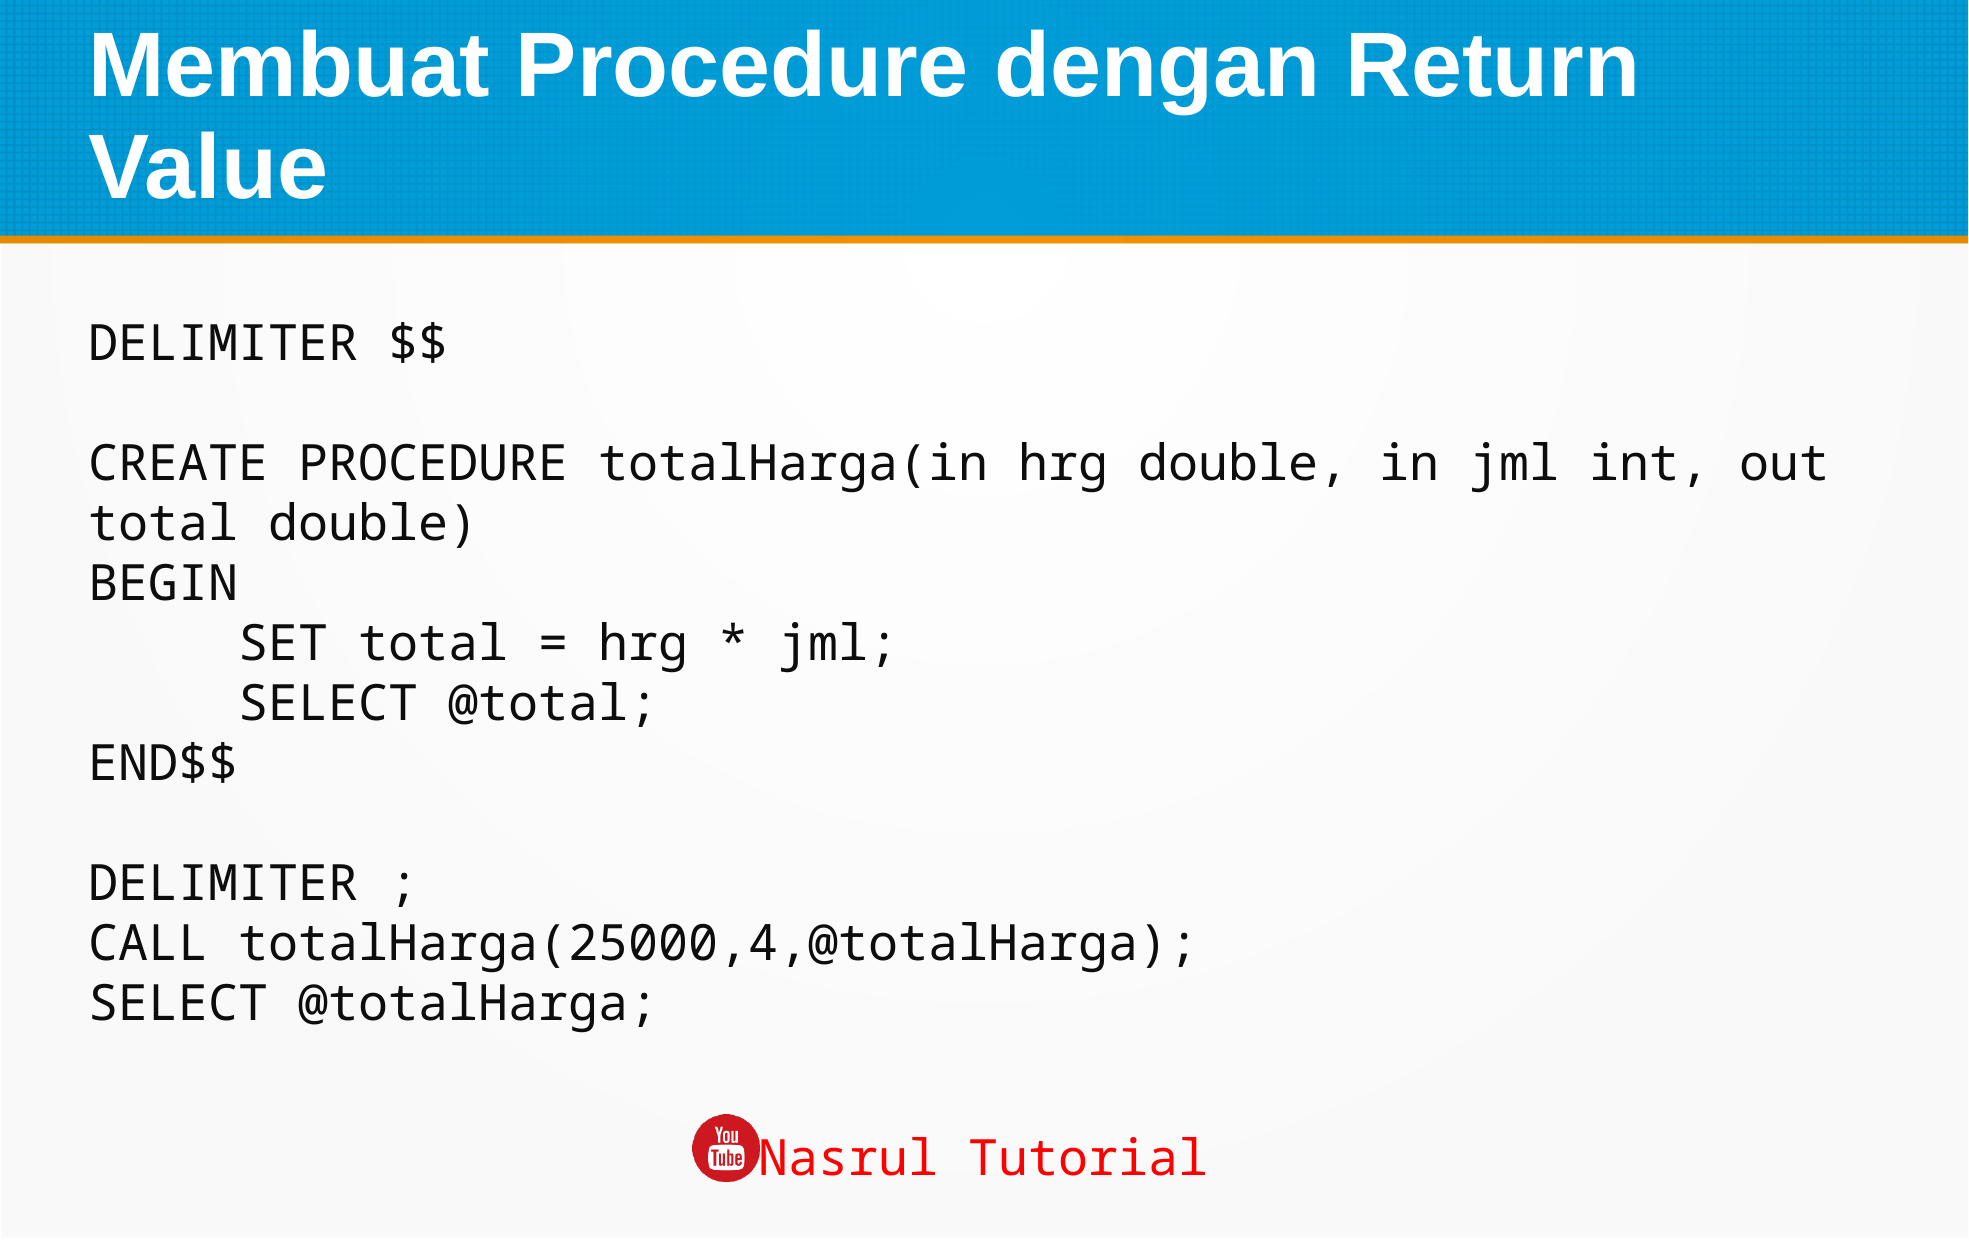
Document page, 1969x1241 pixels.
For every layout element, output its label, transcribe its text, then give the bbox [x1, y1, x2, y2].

picture [0, 236, 1969, 1241]
text_box DELIMITER $$ CREATE PROCEDURE totalHarga(in hrg double, in jml int, out total double) BEGIN SET total = hrg * jml; SELECT @total; END$$ DELIMITER ; CALL totalHarga(25000,4,@totalHarga); SELECT @totalHarga; [73, 302, 1894, 1038]
text_box Membuat Procedure dengan Return Value [73, 7, 1861, 227]
